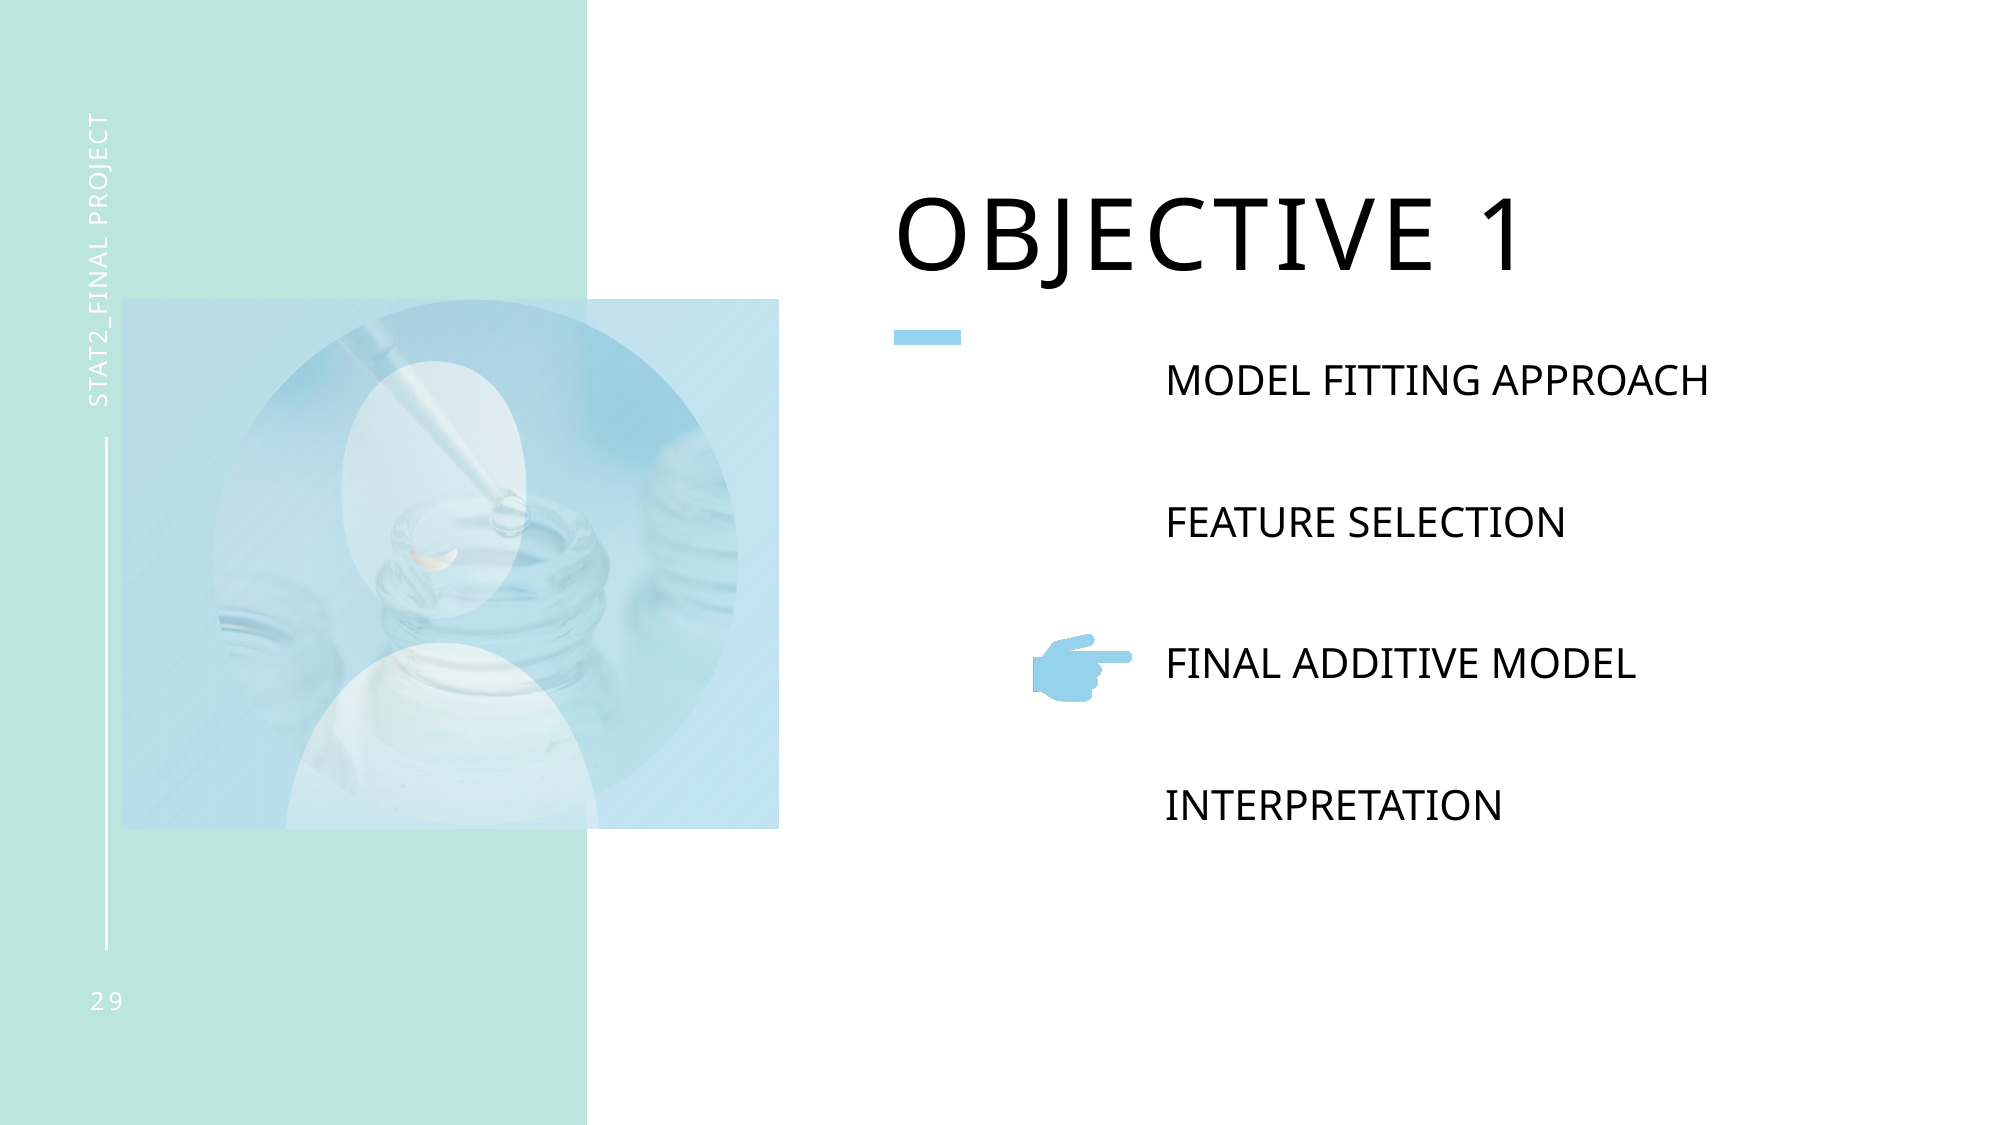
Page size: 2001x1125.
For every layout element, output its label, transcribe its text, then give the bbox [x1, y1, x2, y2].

title Objective 1 [893, 184, 1839, 275]
slide_number 29 [68, 987, 144, 1018]
picture [1026, 610, 1139, 725]
list MODEL FITTING APPROACH FEATURE SELECTION FINAL ADDITIVE MODEL INTERPRETATION [1165, 353, 2000, 899]
text_box STAt2_FINAL PROJECT [86, 50, 108, 408]
picture [121, 295, 809, 829]
